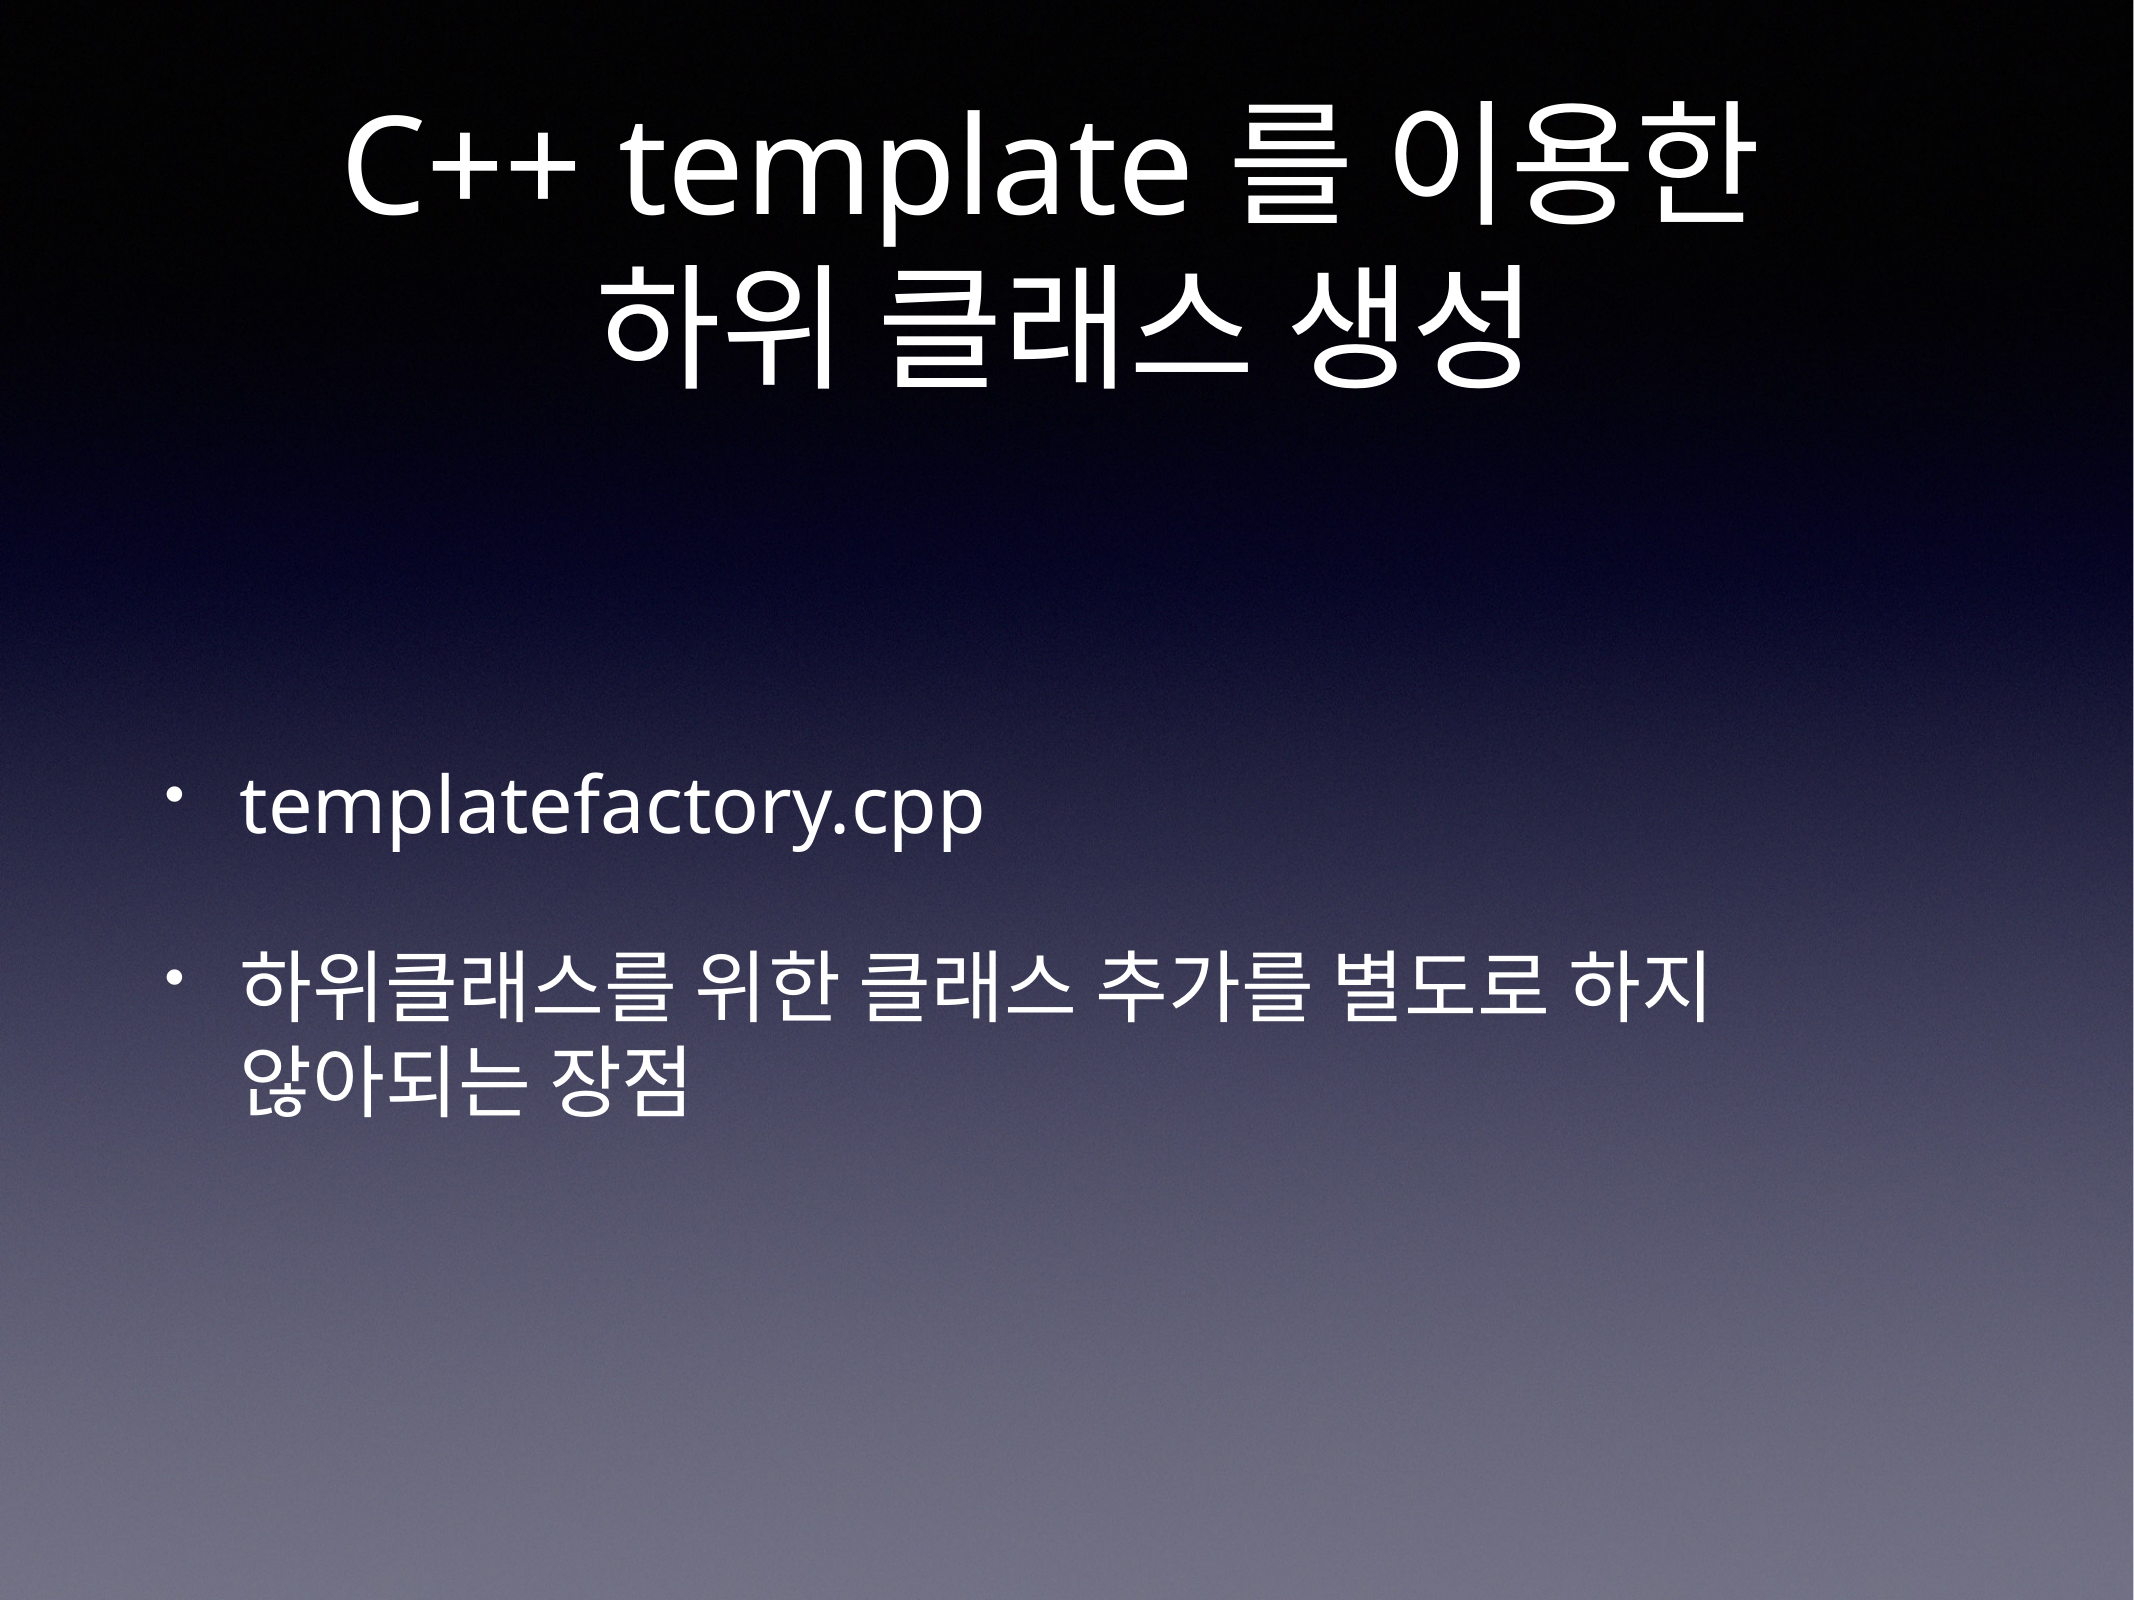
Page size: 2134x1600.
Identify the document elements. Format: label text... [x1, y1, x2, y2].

list templatefactory.cpp 하위클래스를 위한 클래스 추가를 별도로 하지 않아되는 장점 [155, 424, 1978, 1457]
picture [0, 0, 2134, 1600]
title C++ template를 이용한 하위 클래스 생성 [155, 67, 1978, 417]
